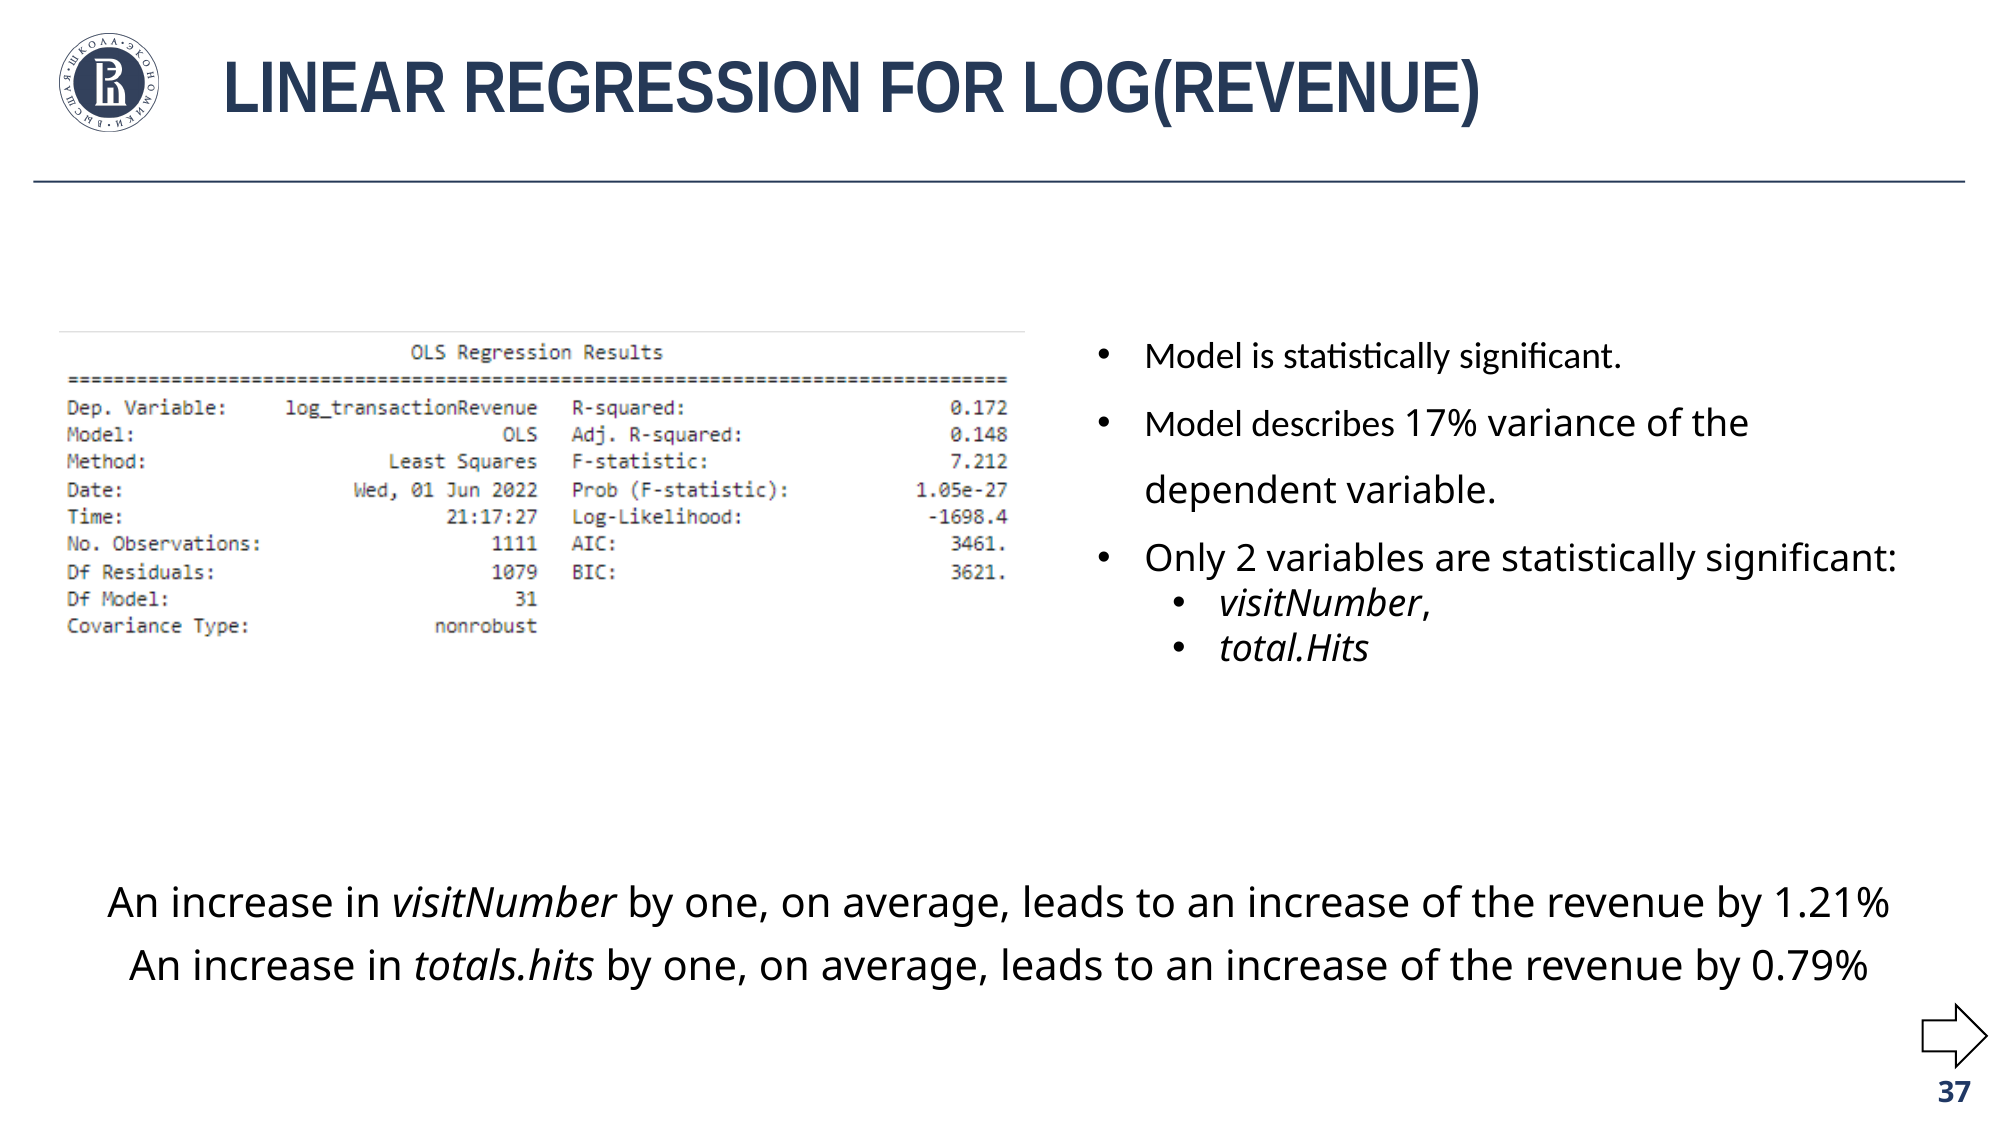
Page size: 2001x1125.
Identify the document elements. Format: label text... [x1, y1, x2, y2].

text_box [1921, 1002, 1989, 1070]
text_box Model is statistically significant. Model describes 17% variance of the dependent variable. Only 2 variables are statistically significant: visitNumber, total.Hits [1082, 301, 1955, 677]
text_box Linear Regression for Log(Revenue) [217, 33, 1737, 182]
picture [59, 331, 1025, 651]
text_box An increase in visitNumber by one, on average, leads to an increase of the revenue by 1.21% An increase in totals.hits by one, on average, leads to an increase of the revenue by 0.79% [92, 856, 1906, 997]
picture [59, 33, 159, 132]
text_box 37 [1873, 1066, 2000, 1119]
